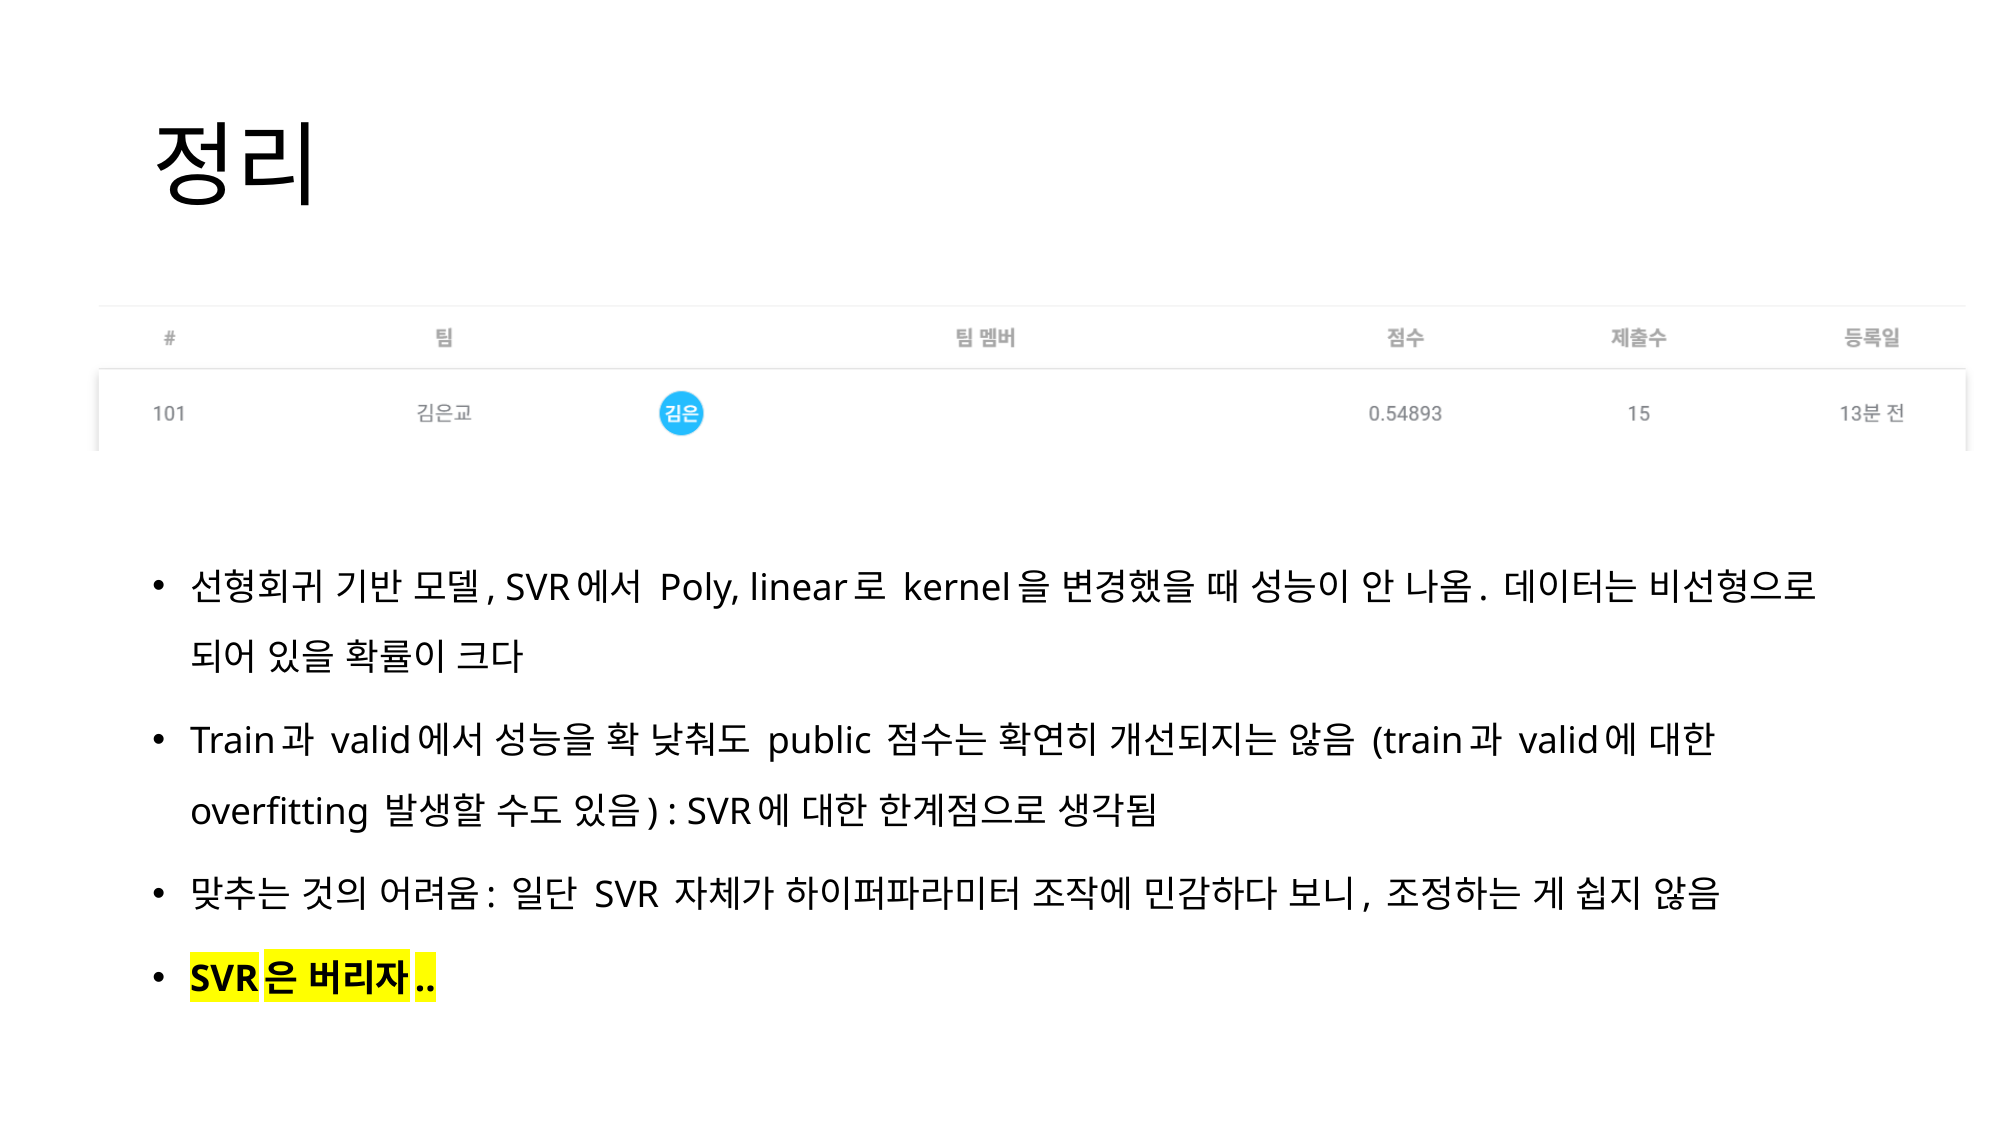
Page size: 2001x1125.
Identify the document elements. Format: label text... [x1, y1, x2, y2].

list 선형회귀 기반 모델, SVR에서 Poly, linear로 kernel을 변경했을 때 성능이 안 나옴. 데이터는 비선형으로 되어 있을 확률이 크다 Train과 valid에서 성능을 확 낮춰도 public 점수는 확연히 개선되지는 않음 (train과 valid에 대한 overfitting 발생할 수도 있음) : SVR에 대한 한계점으로 생각됨 맞추는 것의 어려움: 일단 SVR 자체가 하이퍼파라미터 조작에 민감하다 보니, 조정하는 게 쉽지 않음 SVR은 버리자.. [137, 529, 1863, 1014]
title 정리 [137, 59, 1863, 278]
picture [52, 295, 1974, 452]
